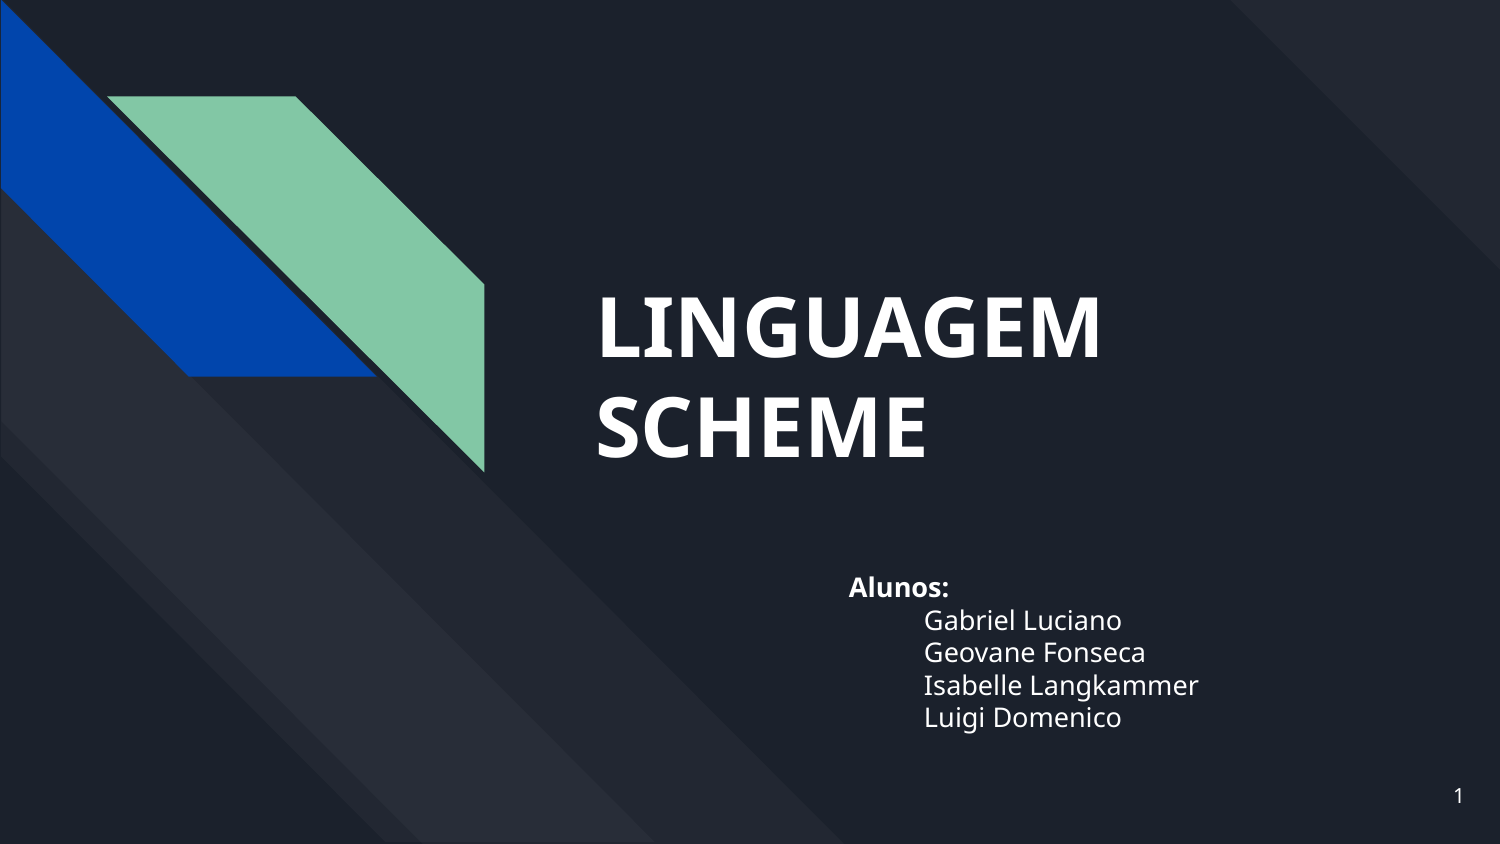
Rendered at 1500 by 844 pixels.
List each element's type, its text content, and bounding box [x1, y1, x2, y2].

title LINGUAGEM SCHEME [580, 258, 1404, 518]
subtitle Alunos: Gabriel Luciano Geovane Fonseca Isabelle Langkammer Luigi Domenico [833, 555, 1404, 745]
slide_number ‹#› [1389, 764, 1480, 830]
